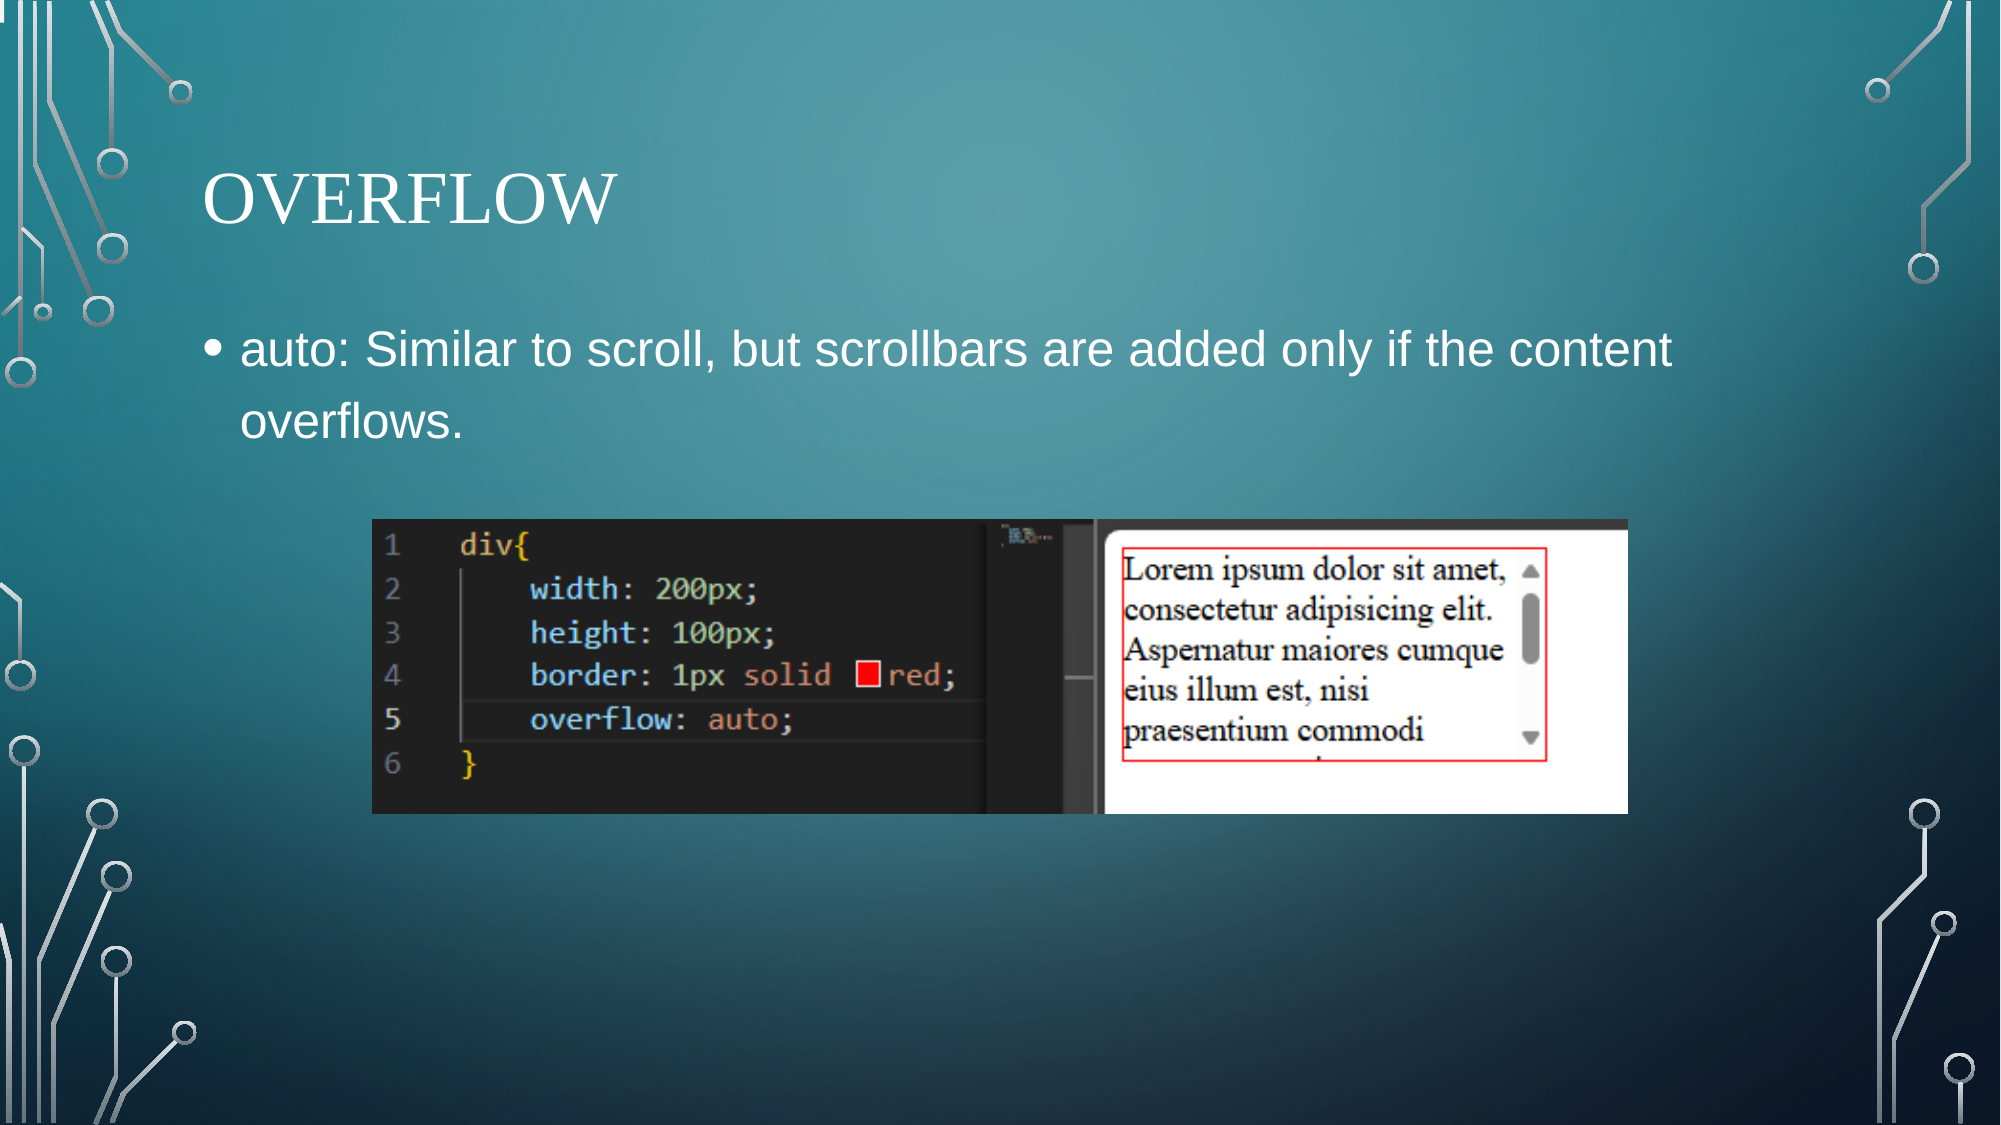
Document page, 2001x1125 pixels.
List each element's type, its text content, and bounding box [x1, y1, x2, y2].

list auto: Similar to scroll, but scrollbars are added only if the content overflows. [187, 297, 1813, 878]
text_box [0, 0, 5, 23]
picture [372, 518, 1628, 814]
title overflow [187, 101, 1813, 297]
